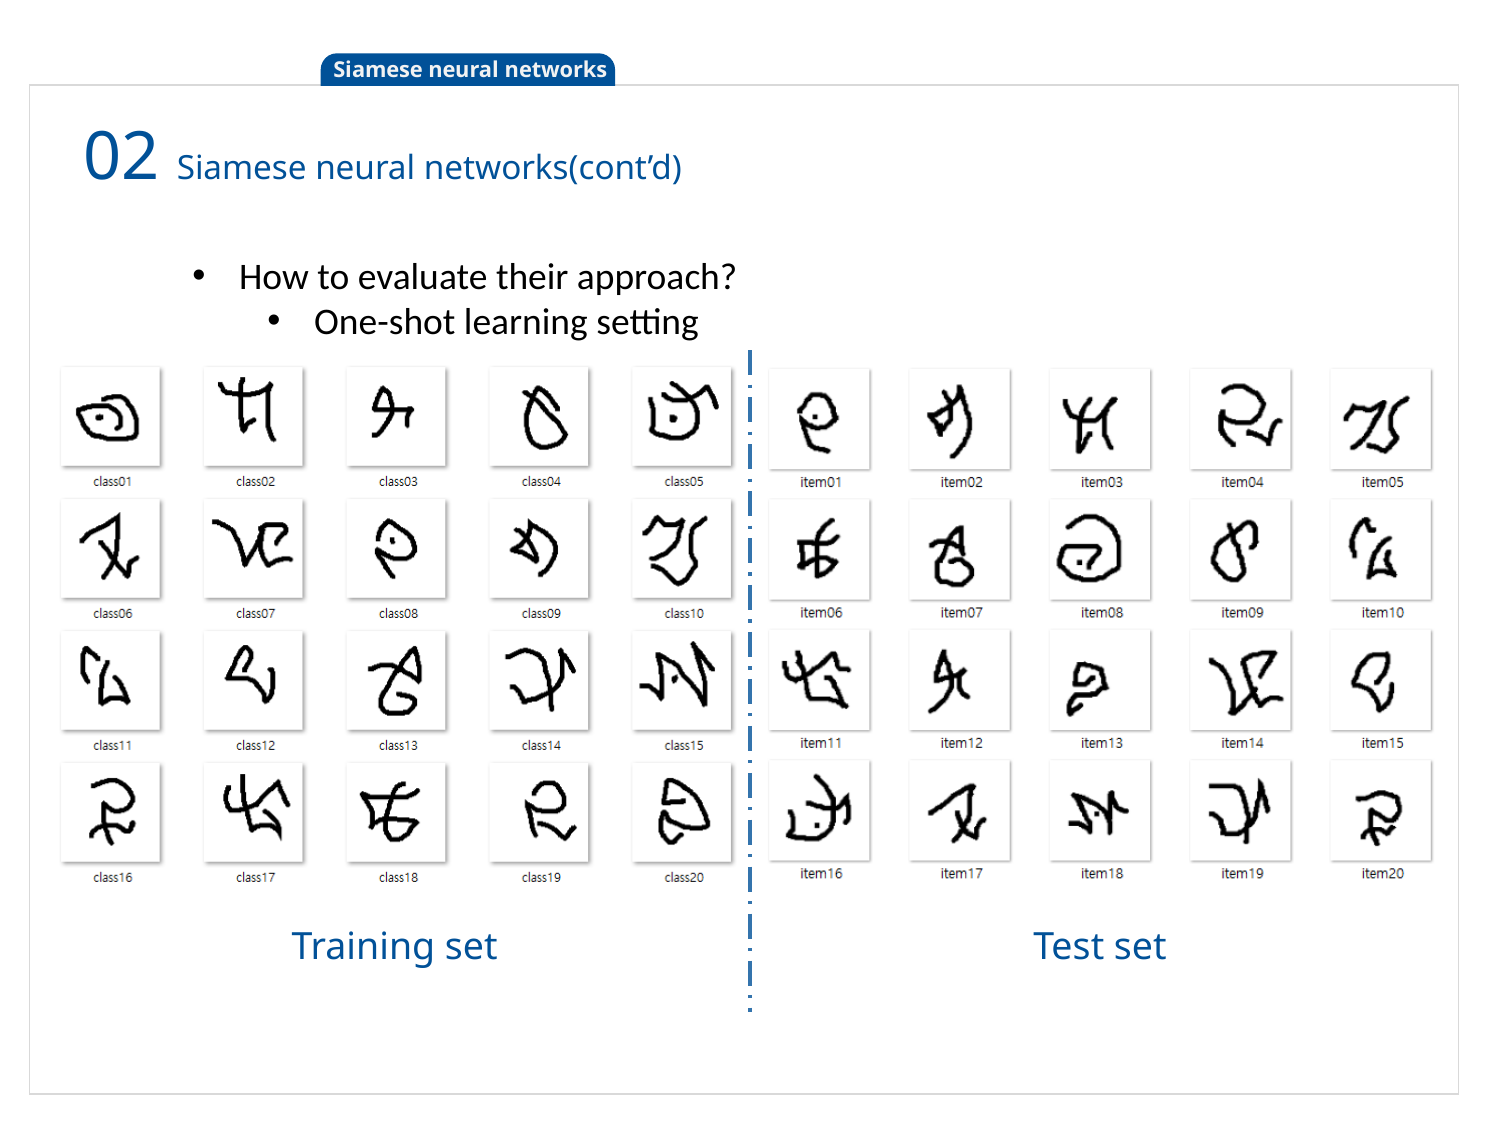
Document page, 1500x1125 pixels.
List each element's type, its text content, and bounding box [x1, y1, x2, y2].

text_box How to evaluate their approach? One-shot learning setting [177, 244, 753, 349]
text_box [321, 48, 615, 91]
text_box Training set [276, 914, 513, 974]
text_box [28, 84, 1460, 1095]
text_box Test set [1018, 914, 1182, 974]
picture [48, 360, 742, 898]
picture [758, 360, 1442, 894]
text_box 02 Siamese neural networks(cont’d) [68, 105, 698, 201]
